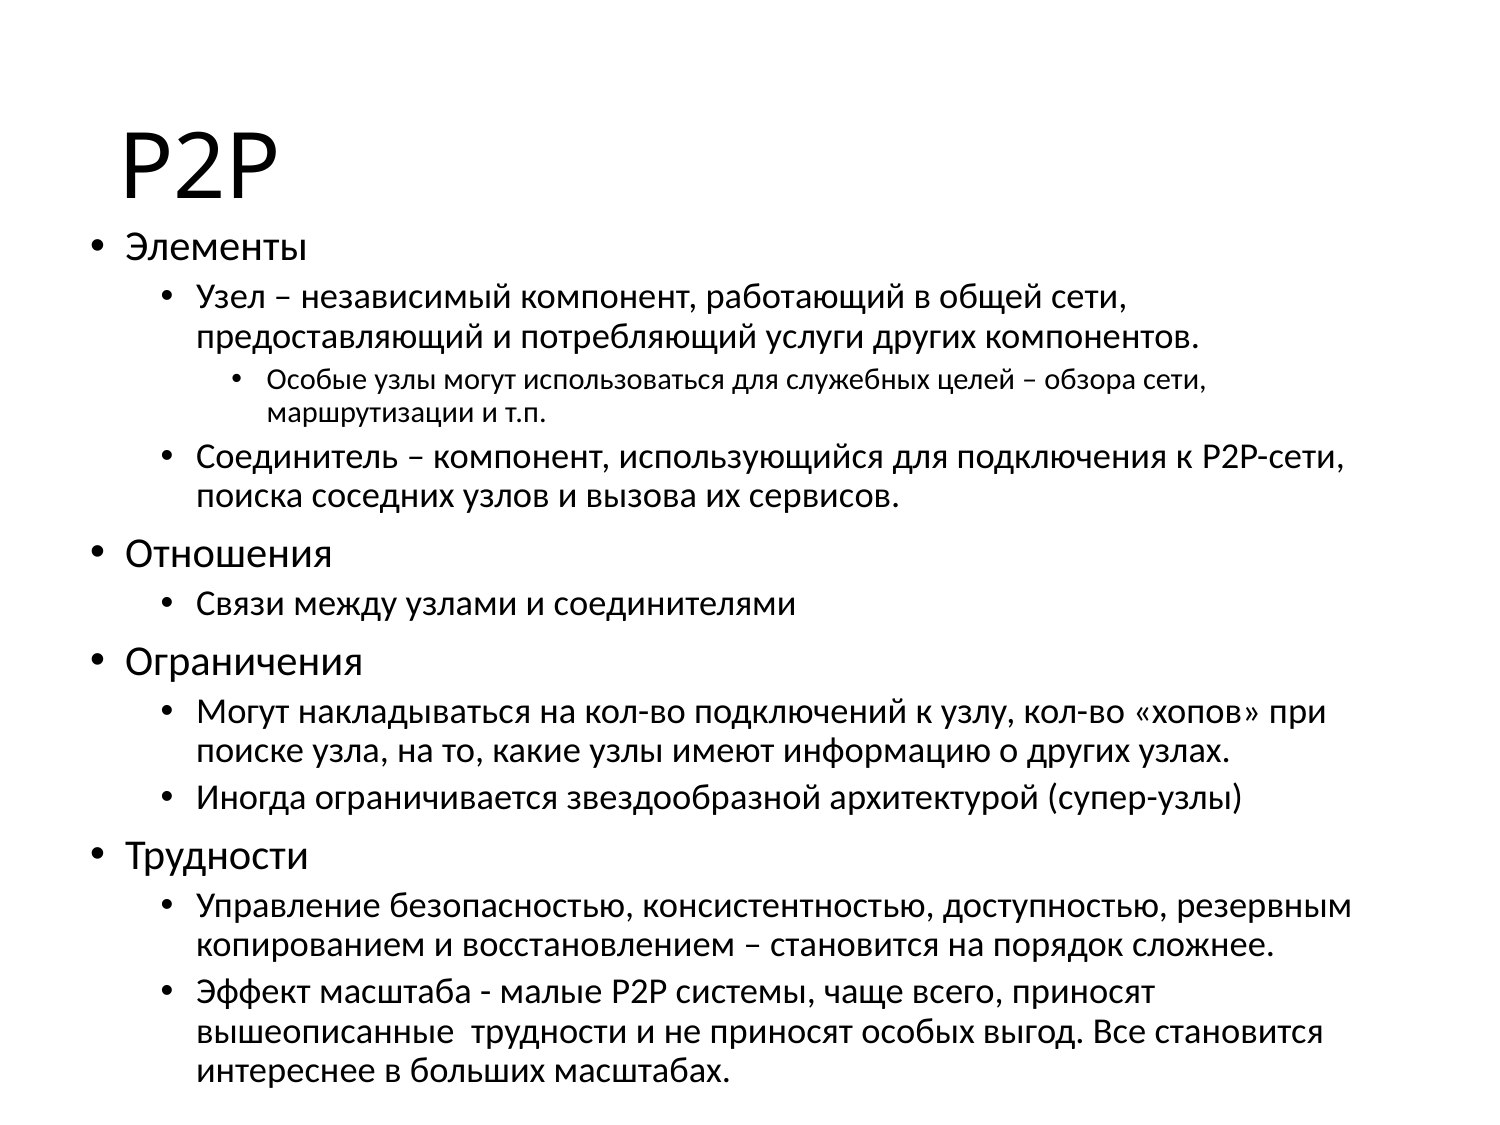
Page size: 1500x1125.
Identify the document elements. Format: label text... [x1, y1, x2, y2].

title P2P [103, 59, 1397, 216]
list Элементы Узел – независимый компонент, работающий в общей сети, предоставляющий и потребляющий услуги других компонентов. Особые узлы могут использоваться для служебных целей – обзора сети, маршрутизации и т.п. Соединитель – компонент, использующийся для подключения к P2P-сети, поиска соседних узлов и вызова их сервисов. Отношения Связи между узлами и соединителями Ограничения Могут накладываться на кол-во подключений к узлу, кол-во «хопов» при поиске узла, на то, какие узлы имеют информацию о других узлах. Иногда ограничивается звездообразной архитектурой (супер-узлы) Трудности Управление безопасностью, консистентностью, доступностью, резервным копированием и восстановлением – становится на порядок сложнее. Эффект масштаба - малые P2P системы, чаще всего, приносят вышеописанные трудности и не приносят особых выгод. Все становится интереснее в больших масштабах. [75, 216, 1397, 1114]
